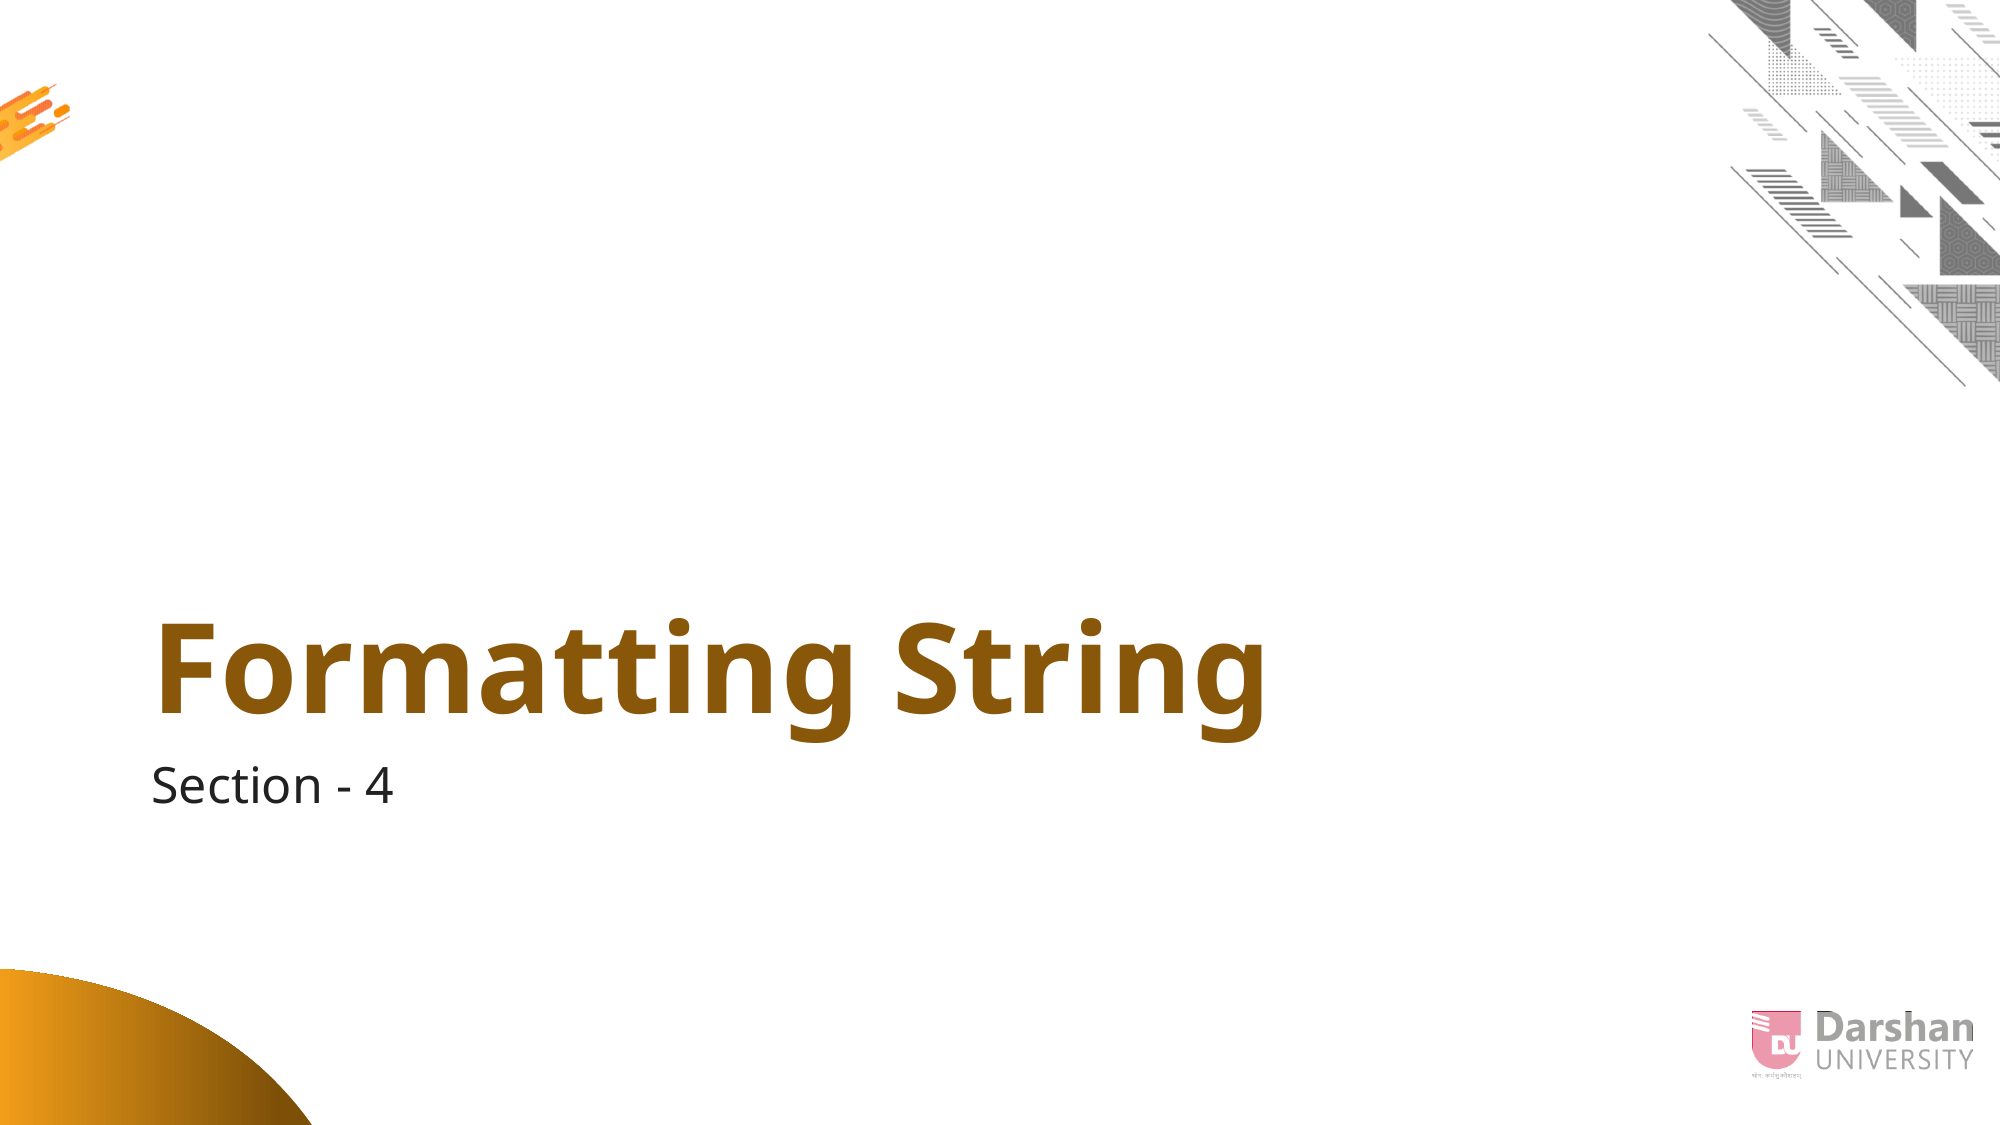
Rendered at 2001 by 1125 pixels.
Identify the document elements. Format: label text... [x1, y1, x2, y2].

title Formatting String [136, 280, 1924, 749]
list Section - 4 [136, 752, 1862, 999]
picture [0, 65, 90, 193]
text_box for temp in range(5) : if temp == 2 : break print(temp) [1752, 1011, 1973, 1079]
